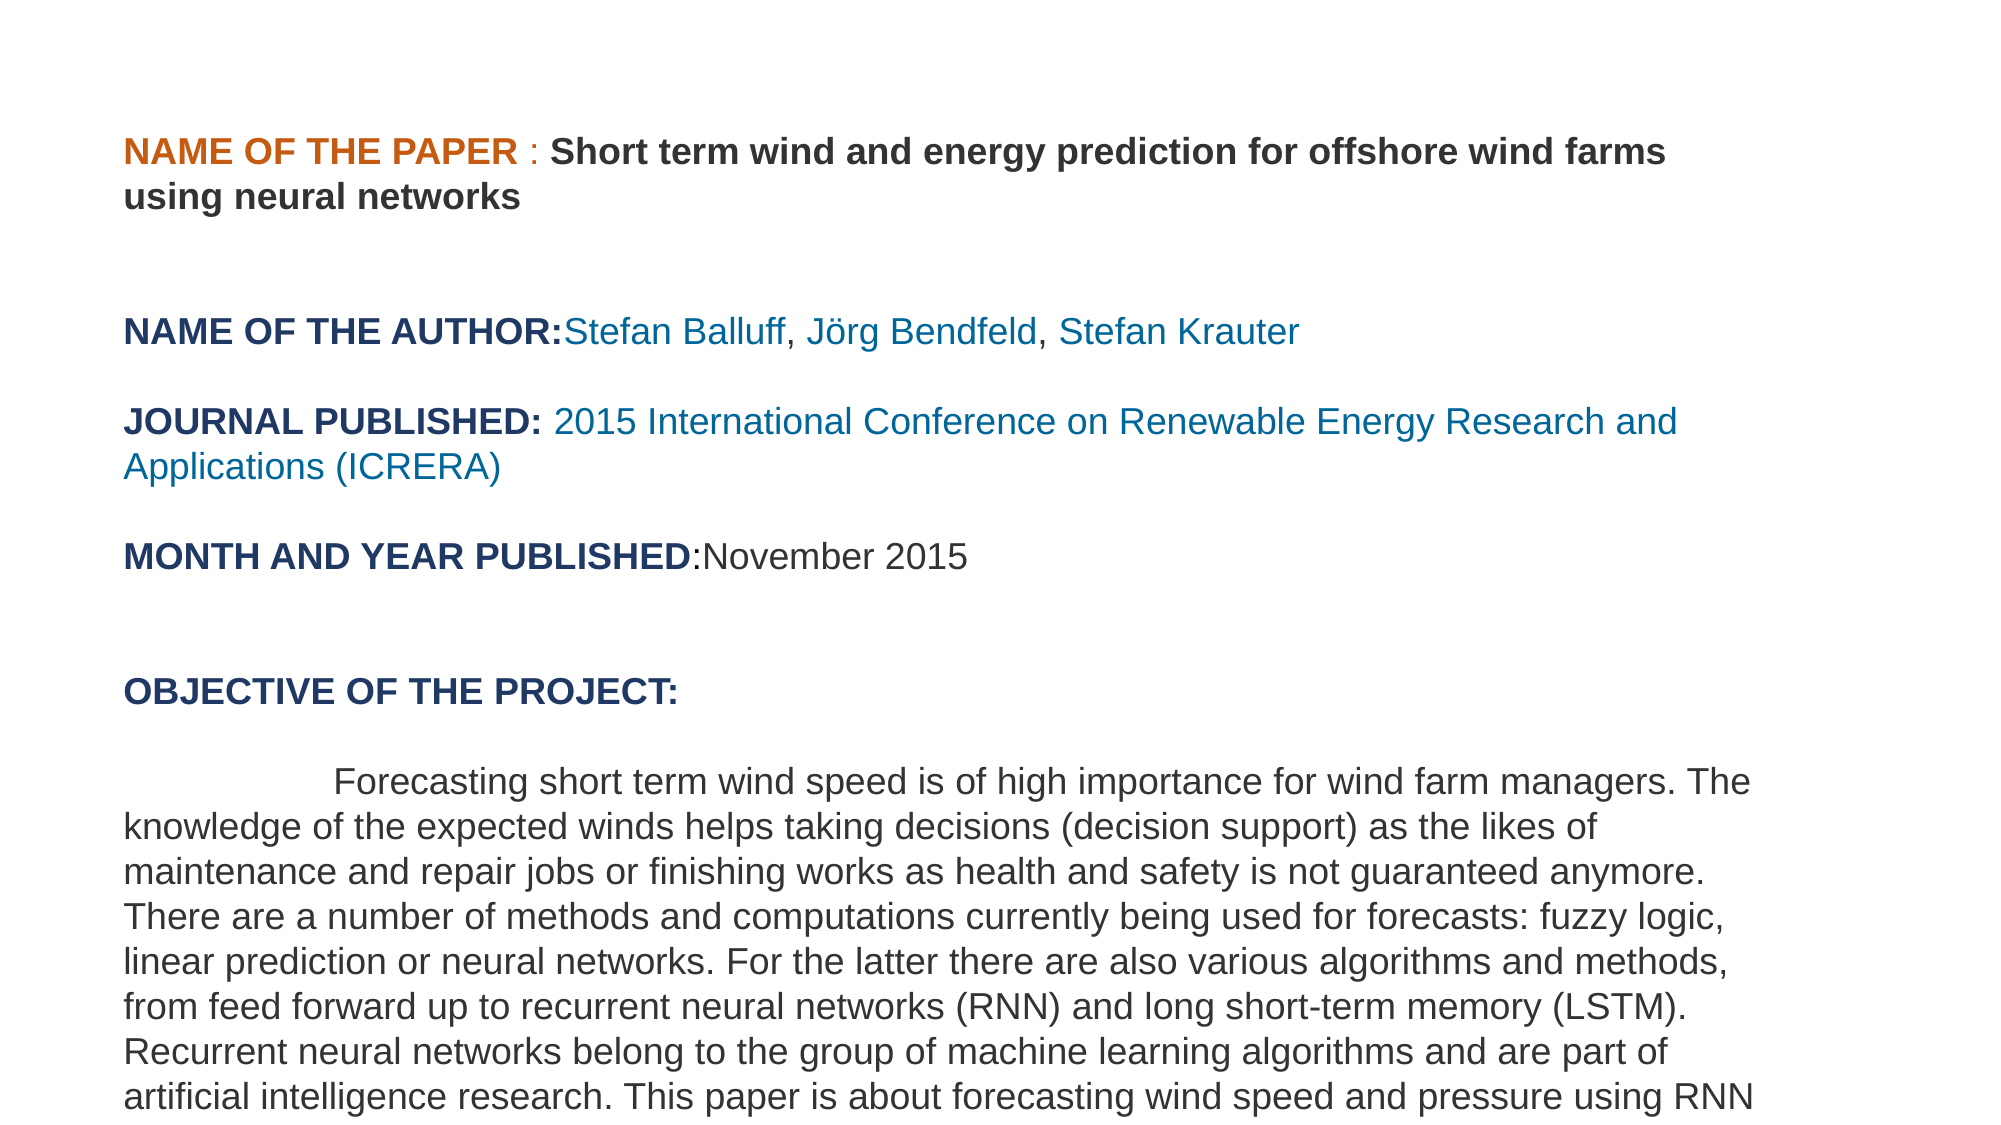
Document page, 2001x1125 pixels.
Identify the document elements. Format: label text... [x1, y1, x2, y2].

text_box NAME OF THE PAPER : Short term wind and energy prediction for offshore wind farms using neural networks NAME OF THE AUTHOR:Stefan Balluff, Jörg Bendfeld, Stefan Krauter JOURNAL PUBLISHED: 2015 International Conference on Renewable Energy Research and Applications (ICRERA) MONTH AND YEAR PUBLISHED:November 2015 OBJECTIVE OF THE PROJECT: Forecasting short term wind speed is of high importance for wind farm managers. The knowledge of the expected winds helps taking decisions (decision support) as the likes of maintenance and repair jobs or finishing works as health and safety is not guaranteed anymore. There are a number of methods and computations currently being used for forecasts: fuzzy logic, linear prediction or neural networks. For the latter there are also various algorithms and methods, from feed forward up to recurrent neural networks (RNN) and long short-term memory (LSTM). Recurrent neural networks belong to the group of machine learning algorithms and are part of artificial intelligence research. This paper is about forecasting wind speed and pressure using RNN [108, 119, 1796, 1125]
